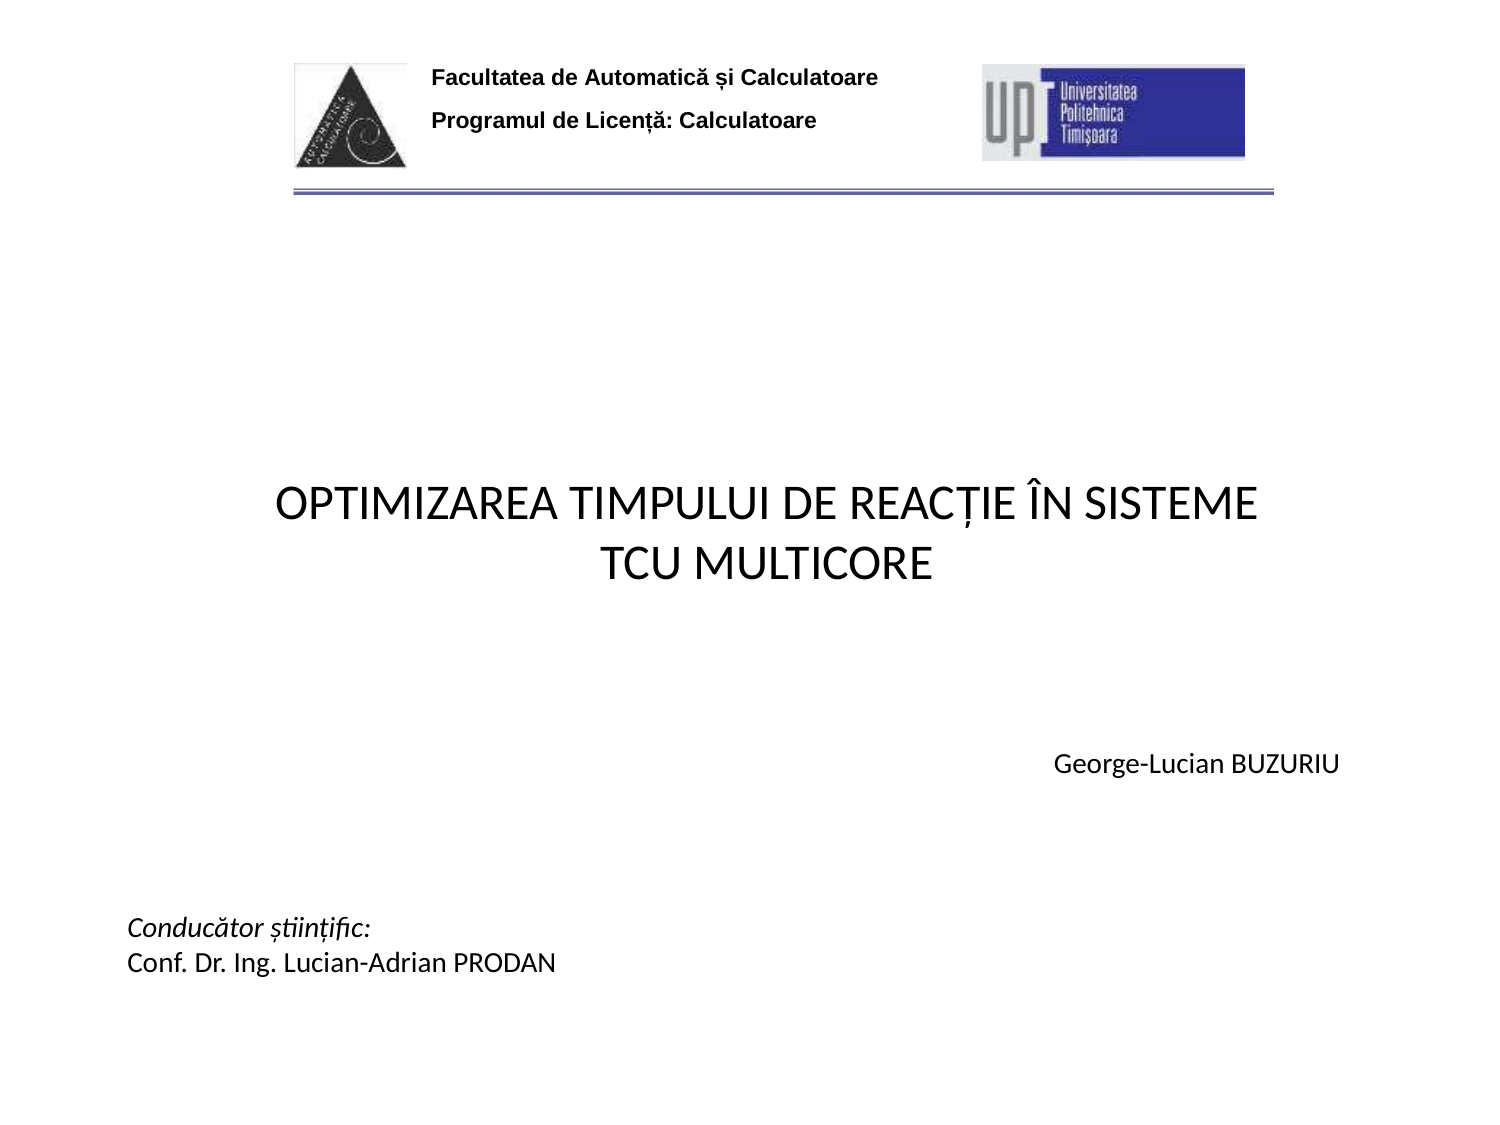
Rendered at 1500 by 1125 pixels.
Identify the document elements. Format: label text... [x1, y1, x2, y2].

text_box George-Lucian BUZURIU [1039, 737, 1356, 787]
picture [287, 62, 1277, 197]
text_box Conducător ştiinţific: Conf. Dr. Ing. Lucian-Adrian PRODAN [112, 901, 625, 987]
text_box OPTIMIZAREA TIMPULUI DE REACŢIE ÎN SISTEME TCU MULTICORE [258, 462, 1277, 598]
